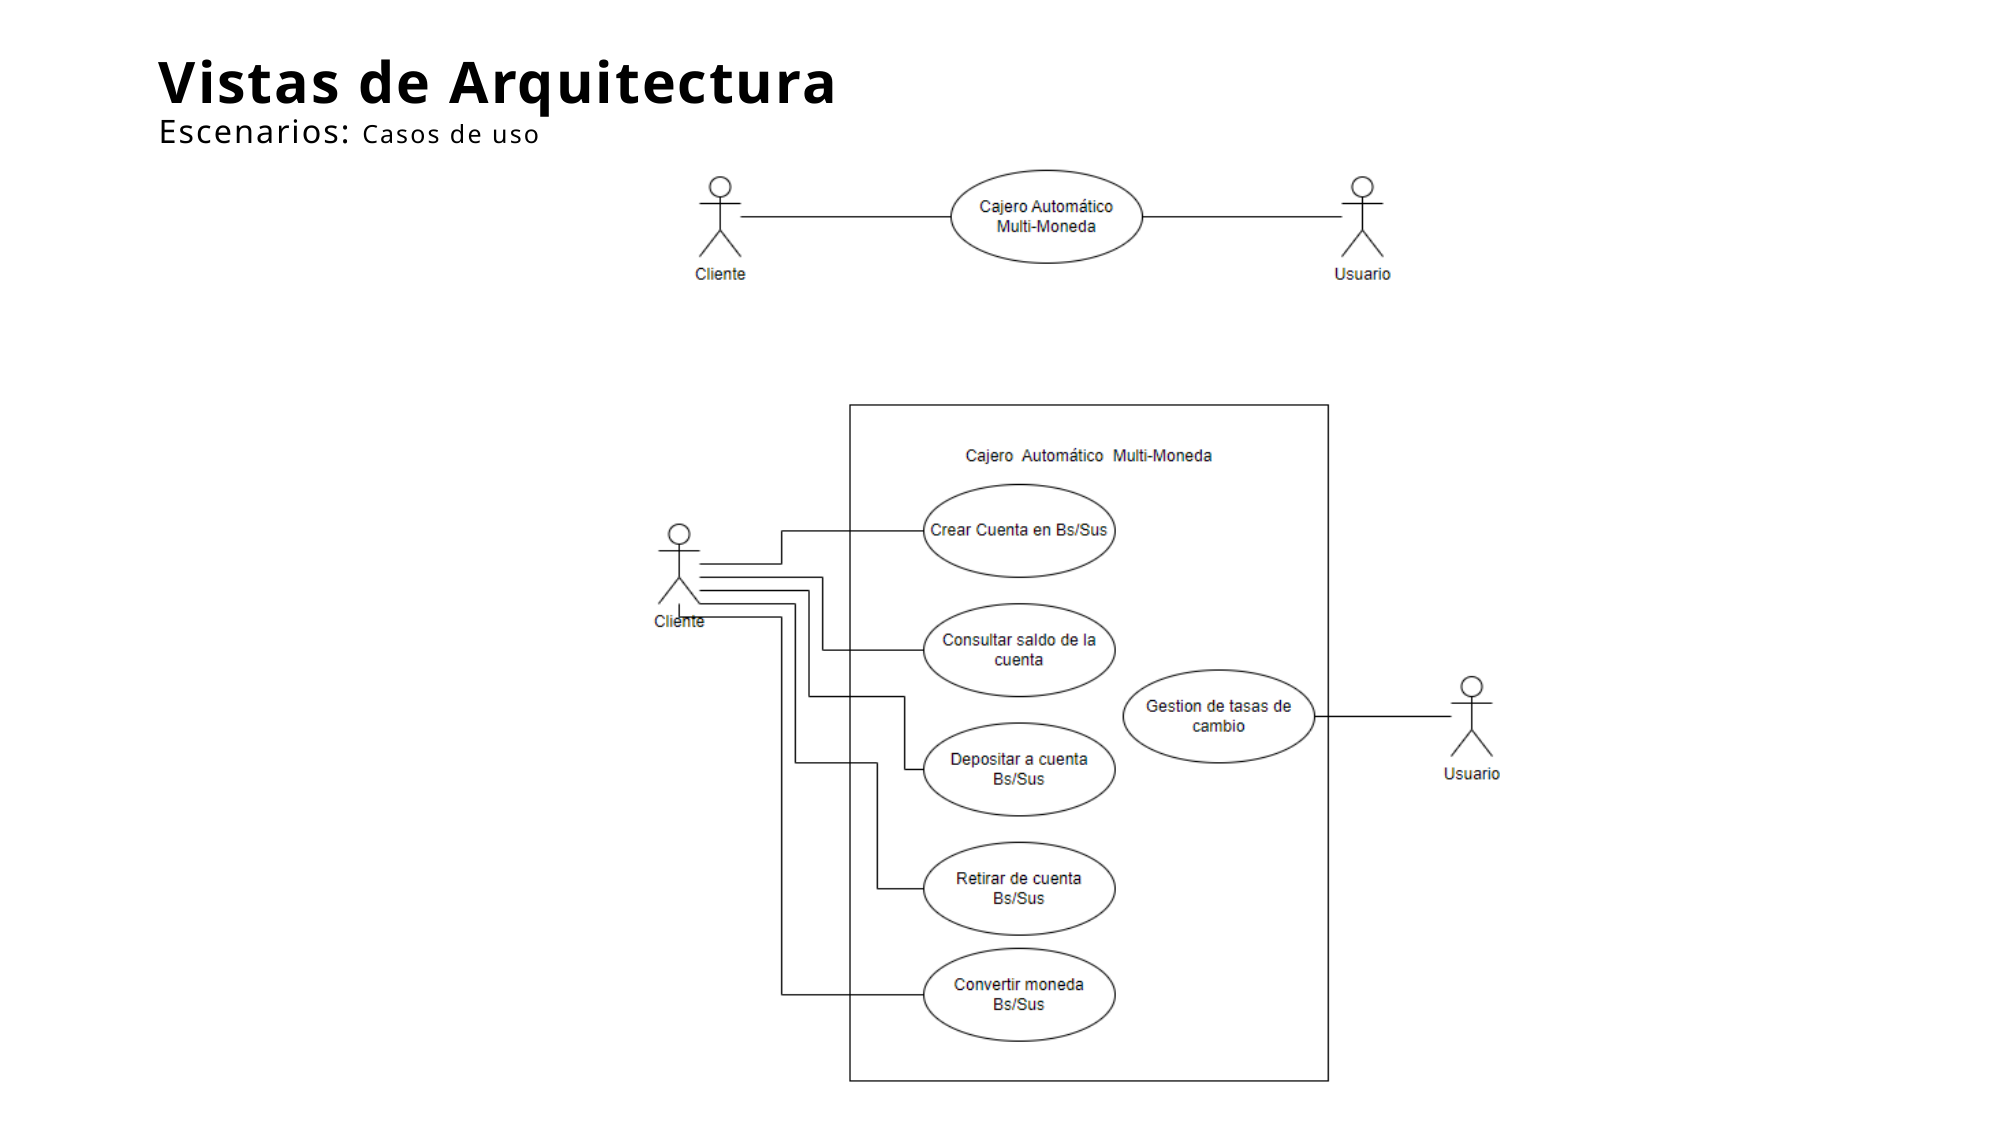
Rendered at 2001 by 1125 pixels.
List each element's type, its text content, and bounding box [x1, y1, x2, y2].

picture [650, 150, 1515, 1095]
text_box Vistas de Arquitectura Escenarios: Casos de uso [158, 12, 857, 151]
